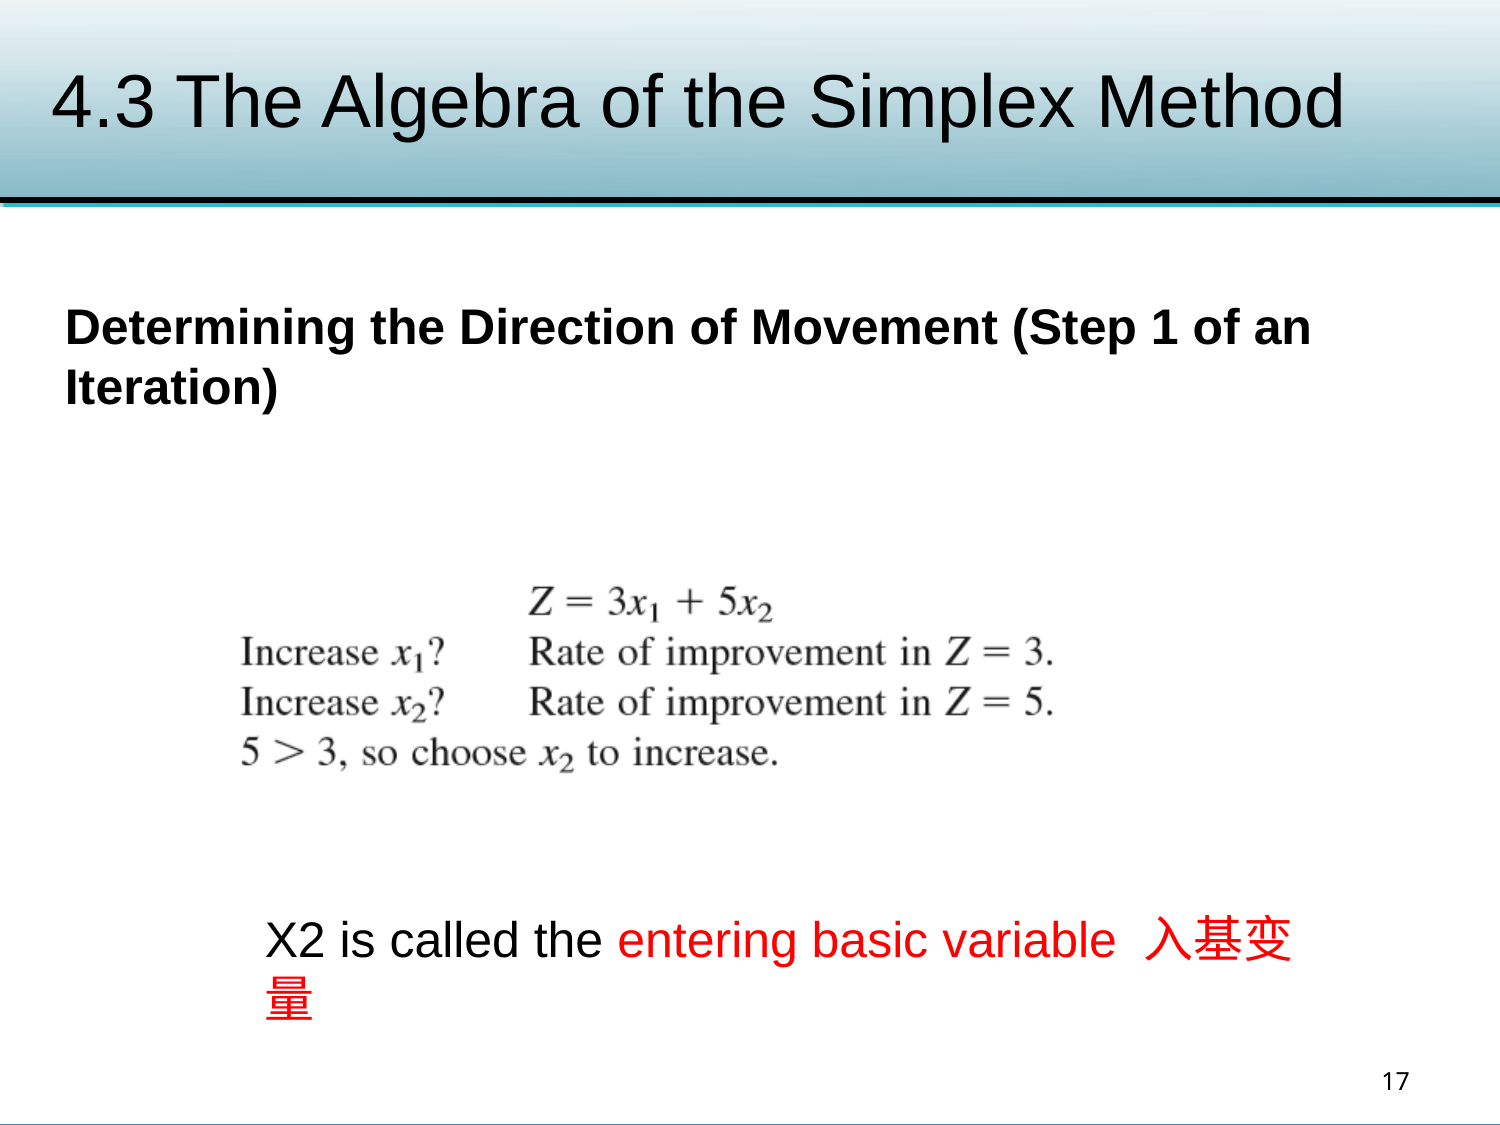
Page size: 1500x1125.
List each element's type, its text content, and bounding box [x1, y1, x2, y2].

picture [0, 203, 1500, 207]
slide_number 17 [1074, 1052, 1425, 1113]
text_box X2 is called the entering basic variable 入基变量 [249, 899, 1325, 1035]
text_box Determining the Direction of Movement (Step 1 of an Iteration) [49, 287, 1463, 423]
title 4.3 The Algebra of the Simplex Method [0, 0, 1500, 199]
picture [149, 562, 1082, 801]
